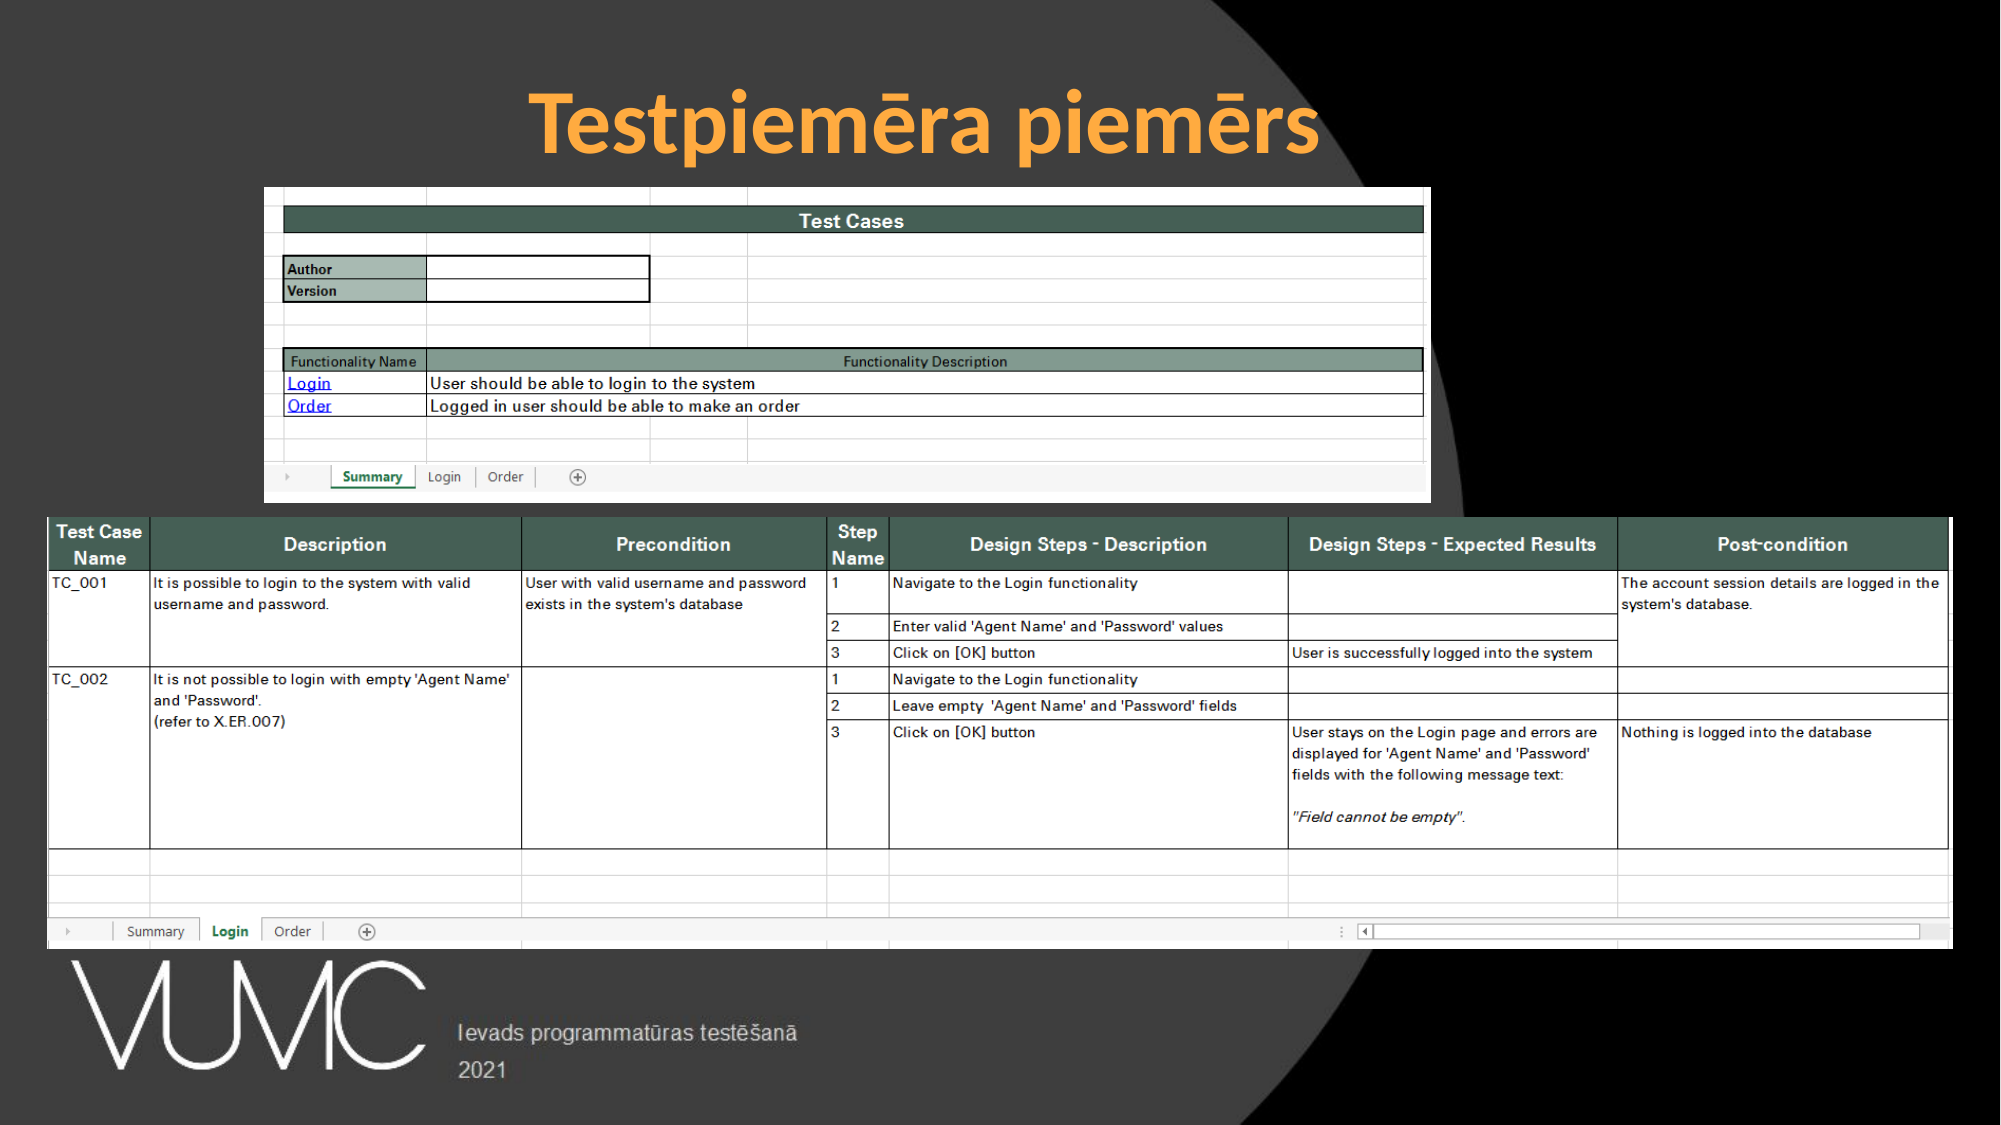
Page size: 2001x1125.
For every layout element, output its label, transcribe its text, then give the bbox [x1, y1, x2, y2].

picture [0, 0, 2001, 1125]
text_box Testpiemēra piemērs [62, 59, 1788, 188]
